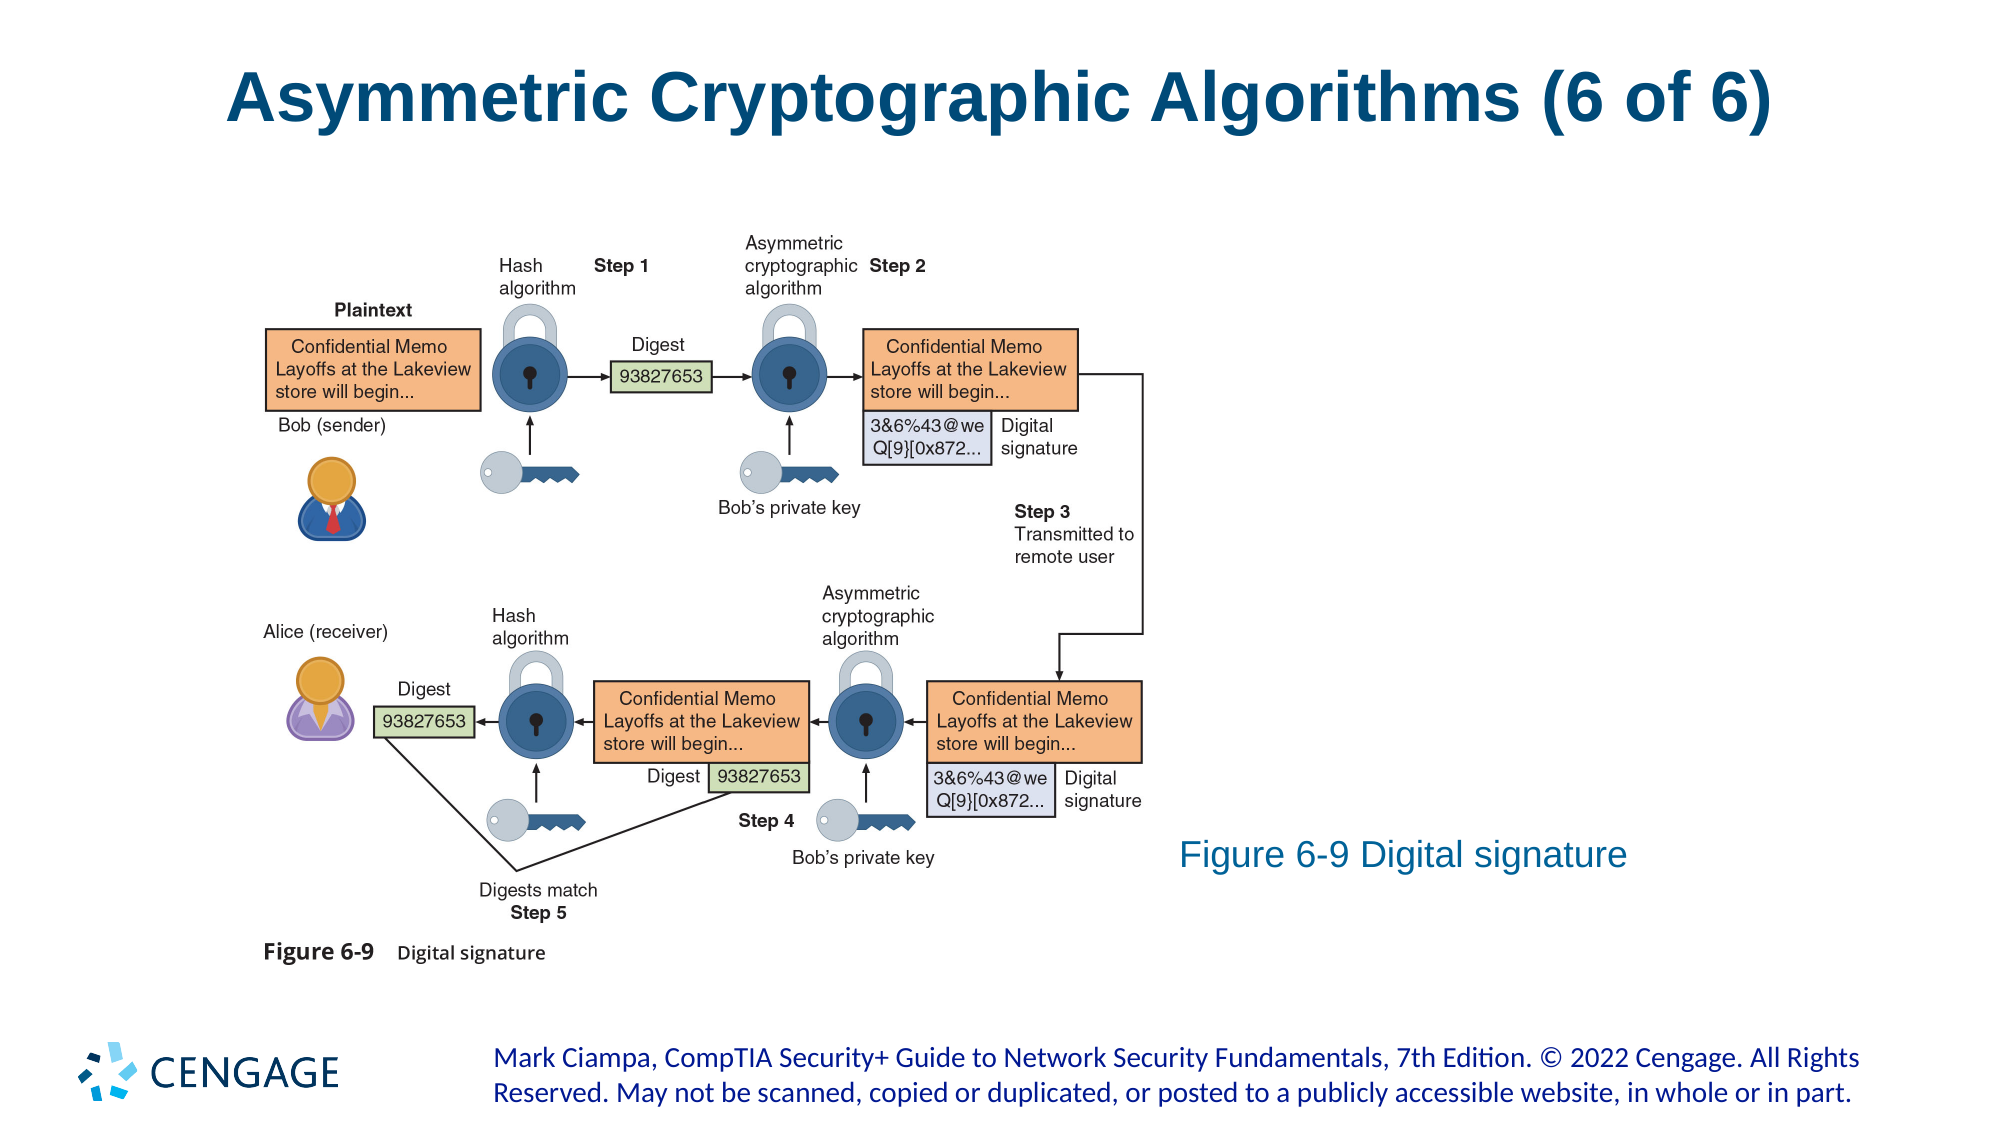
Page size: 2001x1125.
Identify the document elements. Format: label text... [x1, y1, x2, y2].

picture [263, 235, 1144, 965]
list Figure 6-9 Digital signature [1179, 830, 1832, 899]
picture [78, 1042, 338, 1101]
title Asymmetric Cryptographic Algorithms (6 of 6) [137, 59, 1863, 171]
